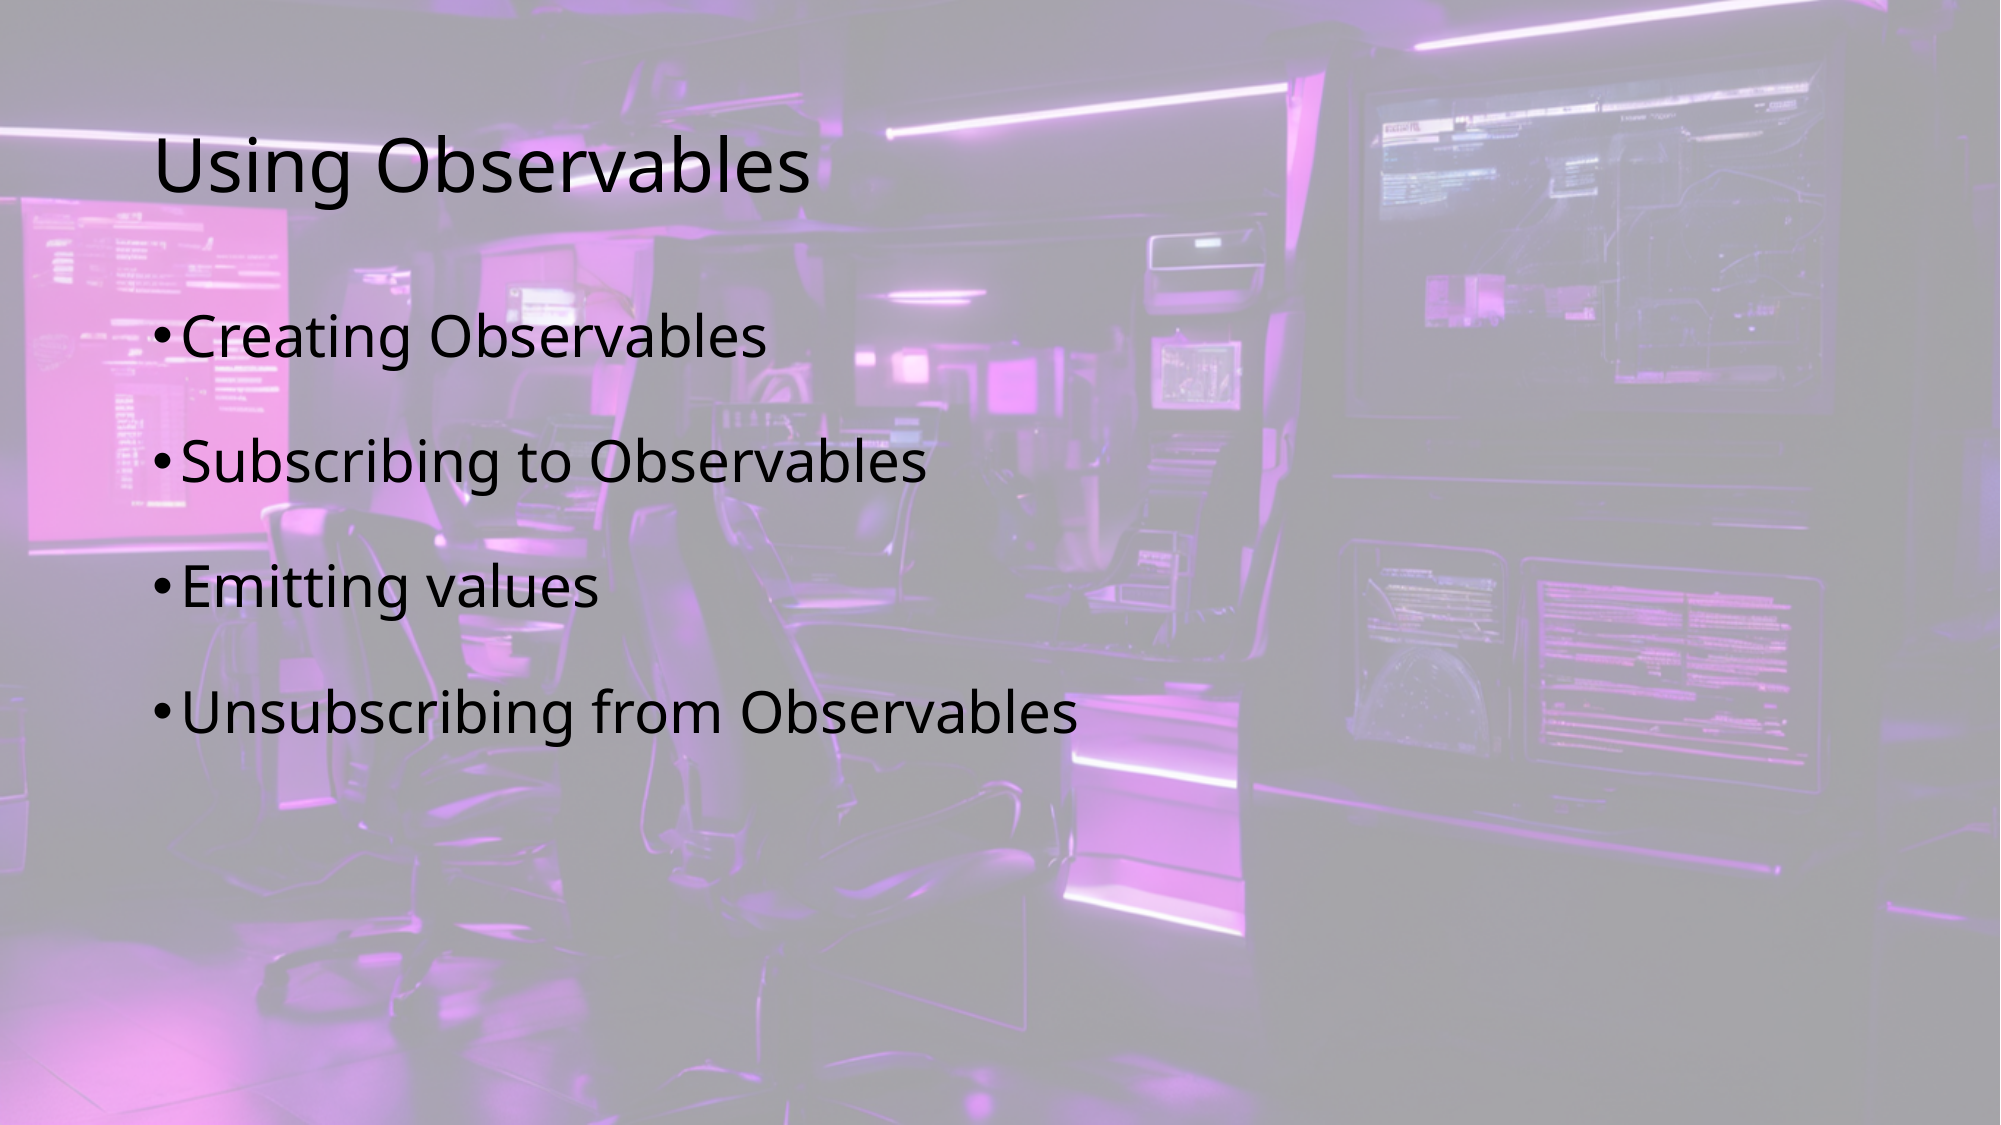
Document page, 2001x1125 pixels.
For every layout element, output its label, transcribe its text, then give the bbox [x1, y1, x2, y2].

title Using Observables [137, 59, 1863, 278]
list Creating Observables Subscribing to Observables Emitting values Unsubscribing from Observables [137, 299, 1863, 1014]
